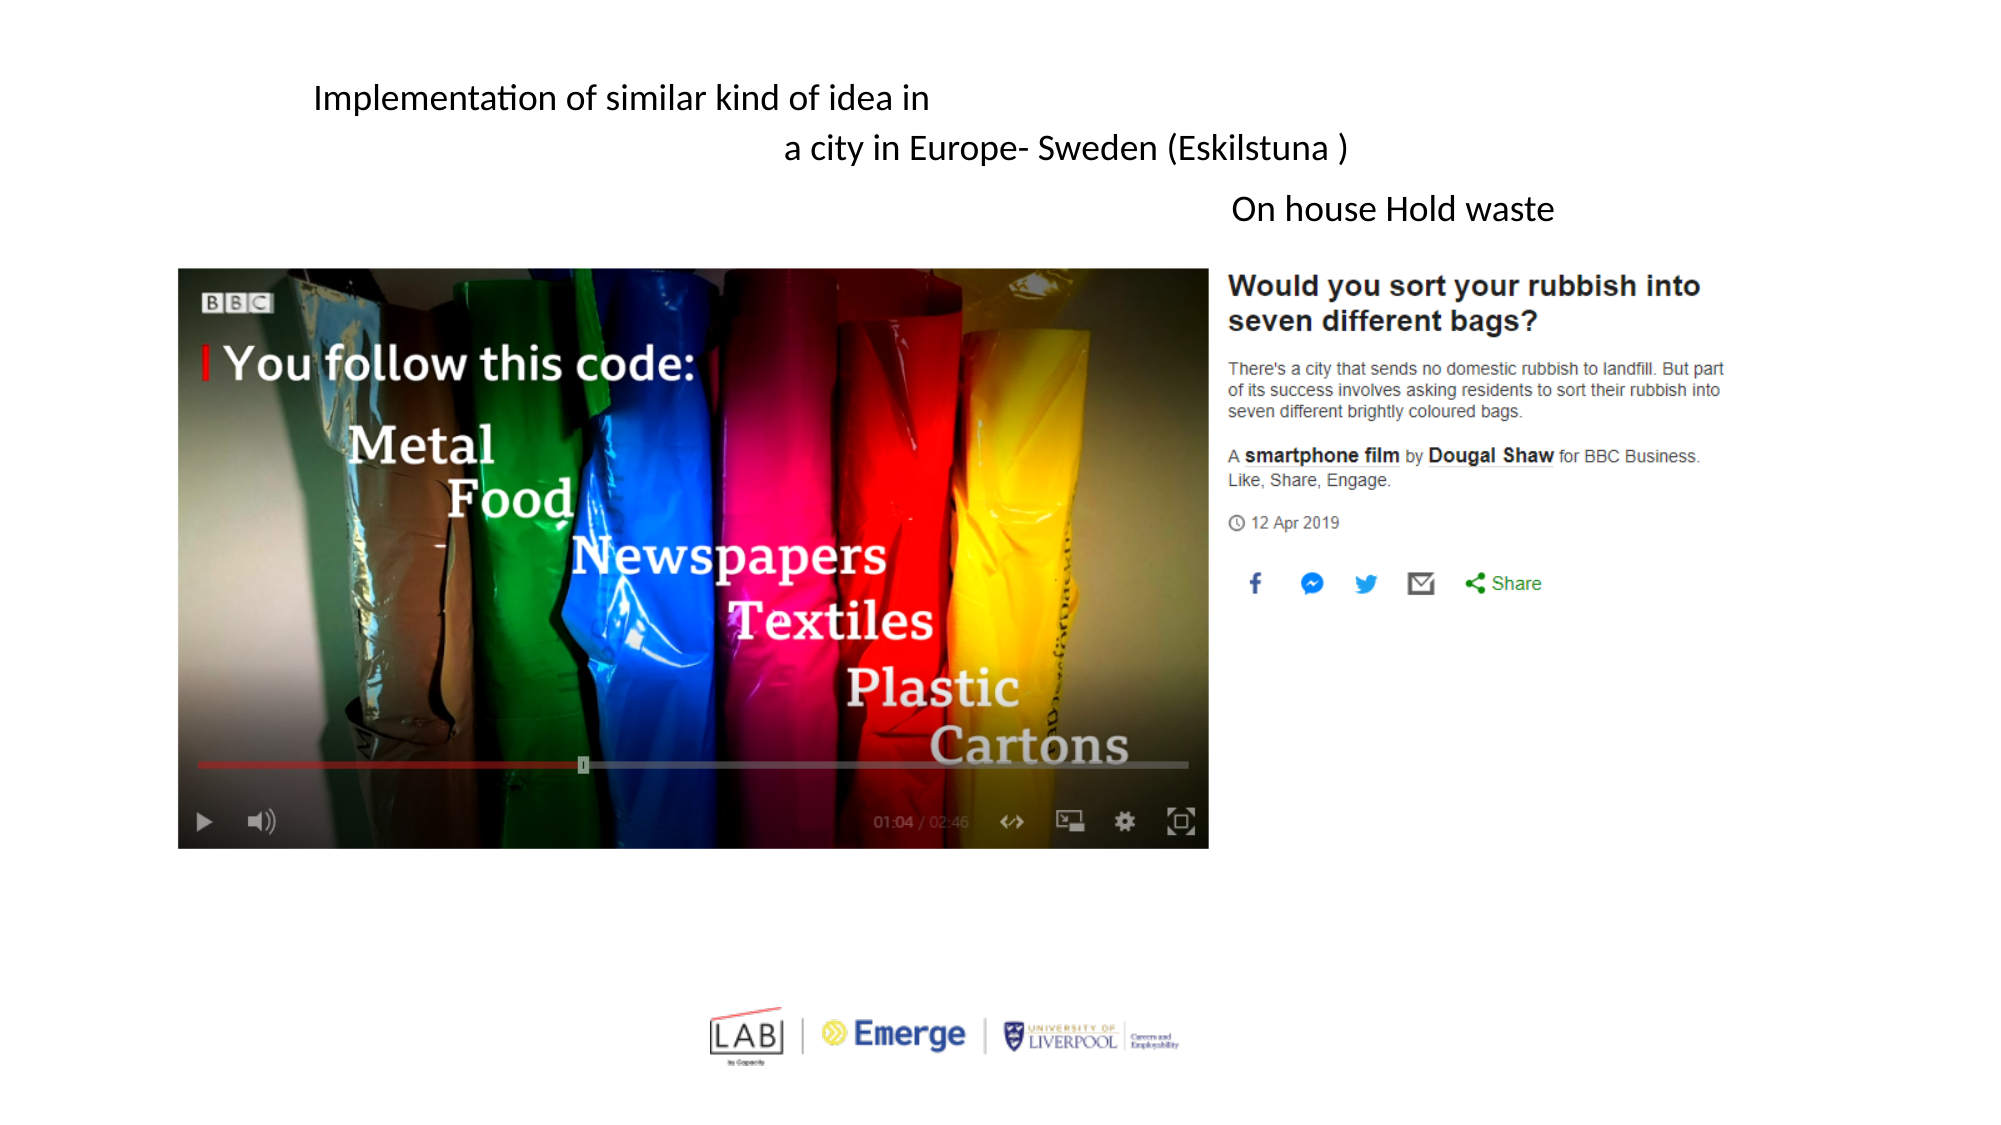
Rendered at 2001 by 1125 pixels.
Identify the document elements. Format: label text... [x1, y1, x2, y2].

text_box On house Hold waste [1216, 176, 1571, 206]
text_box a city in Europe- Sweden (Eskilstuna ) [769, 115, 1365, 176]
picture [709, 1007, 1179, 1066]
text_box Implementation of similar kind of idea in [298, 65, 963, 126]
picture [92, 206, 1796, 854]
